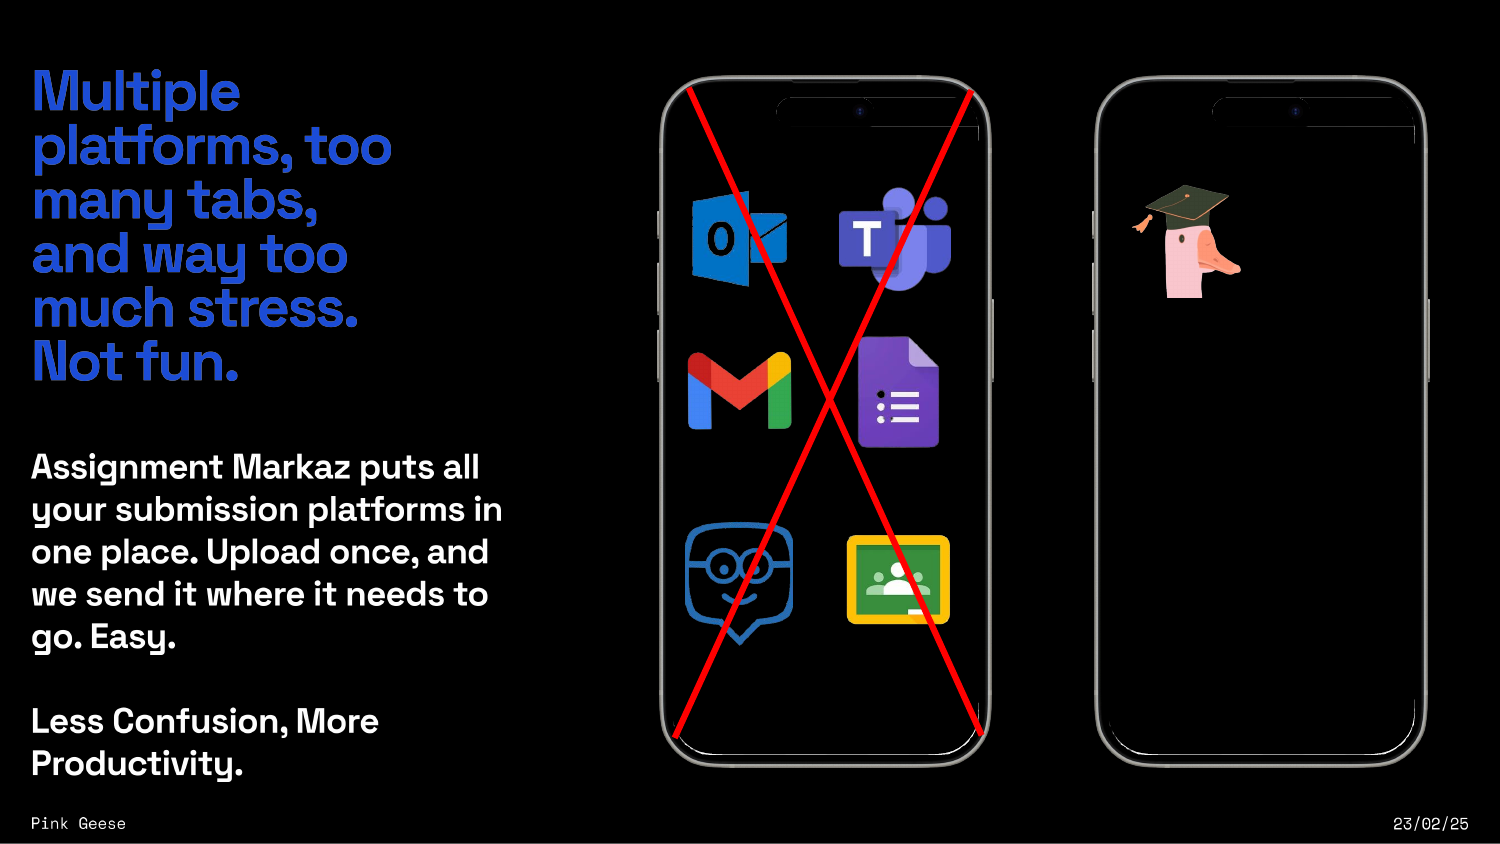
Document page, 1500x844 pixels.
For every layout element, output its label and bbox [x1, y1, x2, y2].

text_box [656, 75, 995, 768]
picture [33, 69, 391, 381]
text_box [1092, 75, 1431, 768]
picture [1393, 815, 1469, 831]
picture [31, 453, 501, 782]
picture [1130, 180, 1249, 298]
picture [32, 817, 125, 830]
text_box [671, 86, 985, 740]
